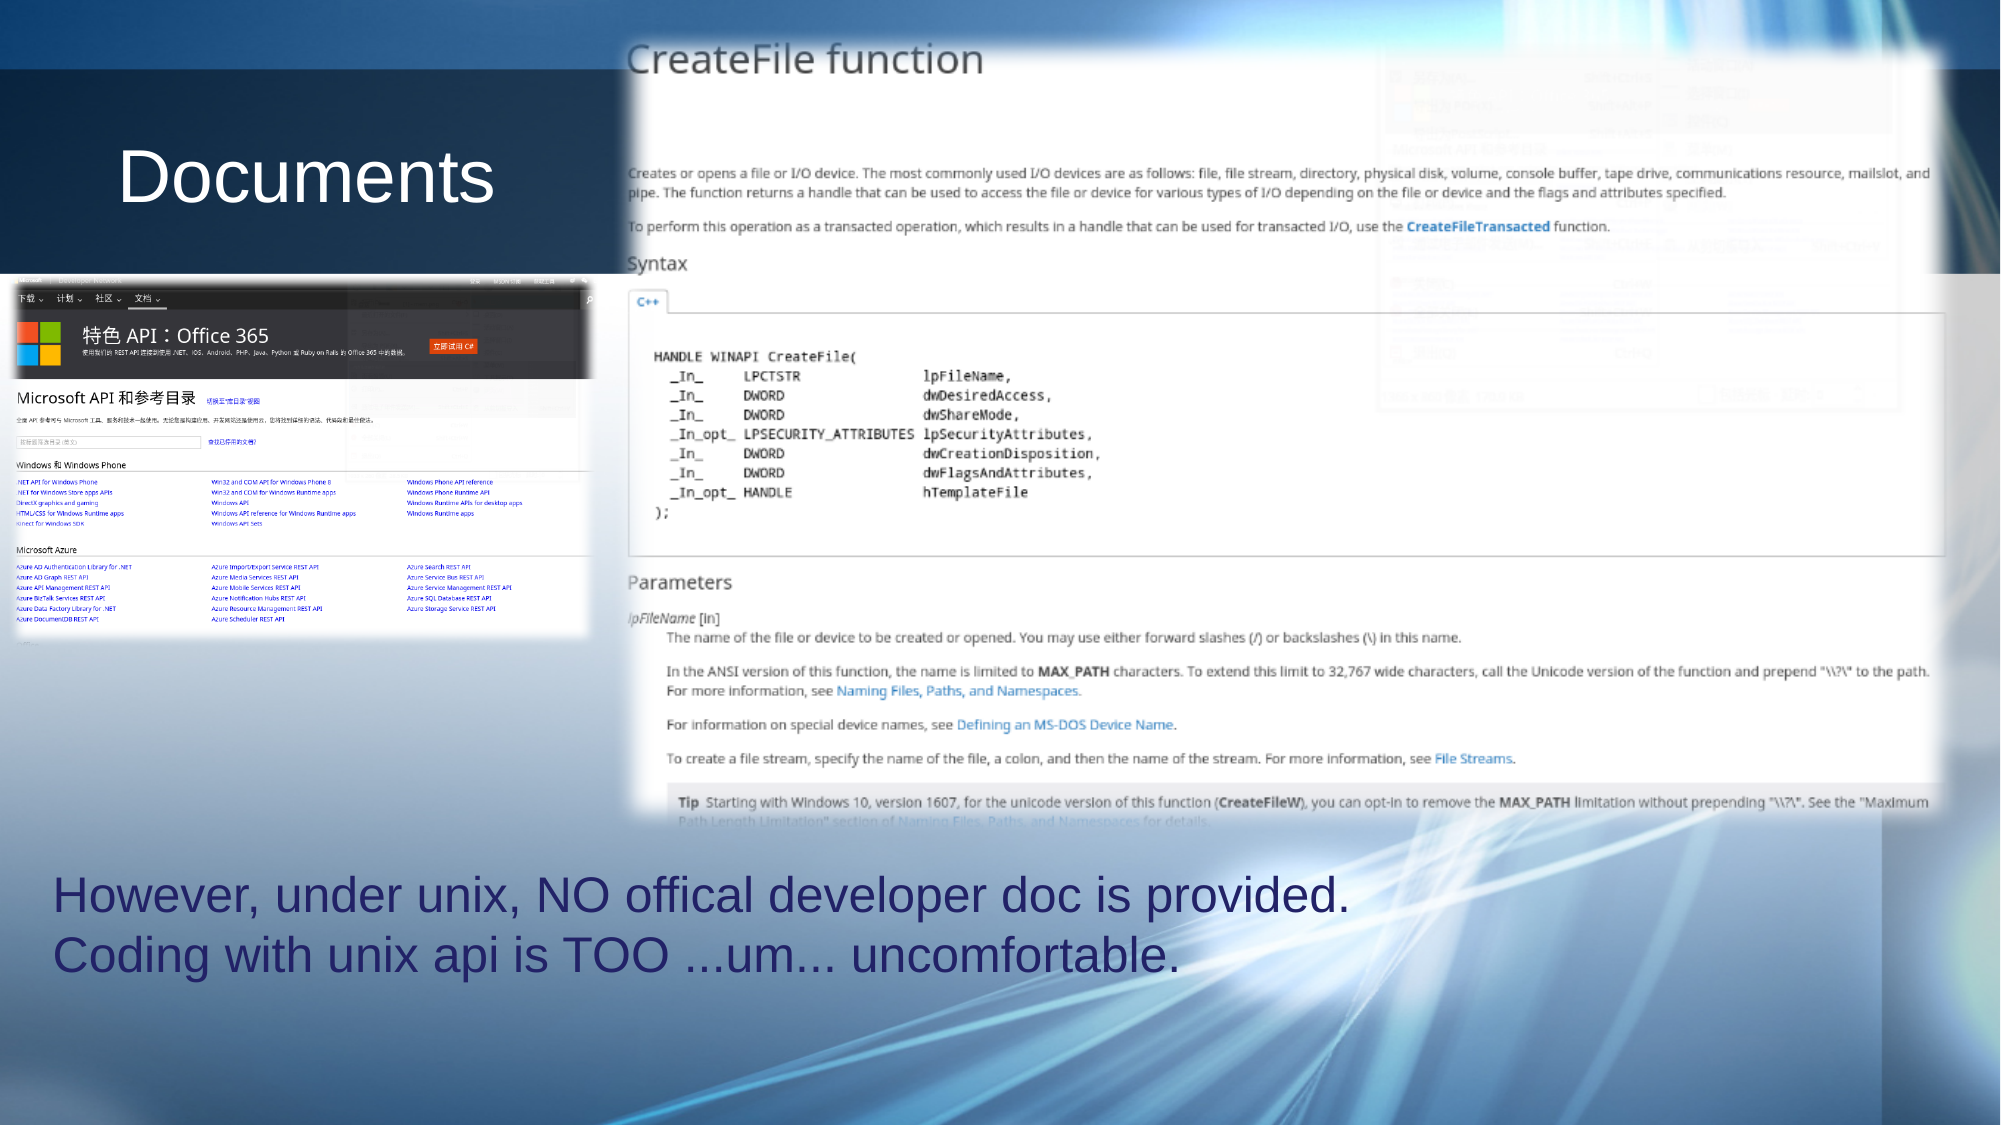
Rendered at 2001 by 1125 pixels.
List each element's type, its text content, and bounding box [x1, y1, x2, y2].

text_box However, under unix, NO offical developer doc is provided. Coding with unix api is TOO ...um... uncomfortable. [37, 855, 1937, 990]
picture [0, 0, 2001, 1125]
title Documents [102, 66, 606, 280]
